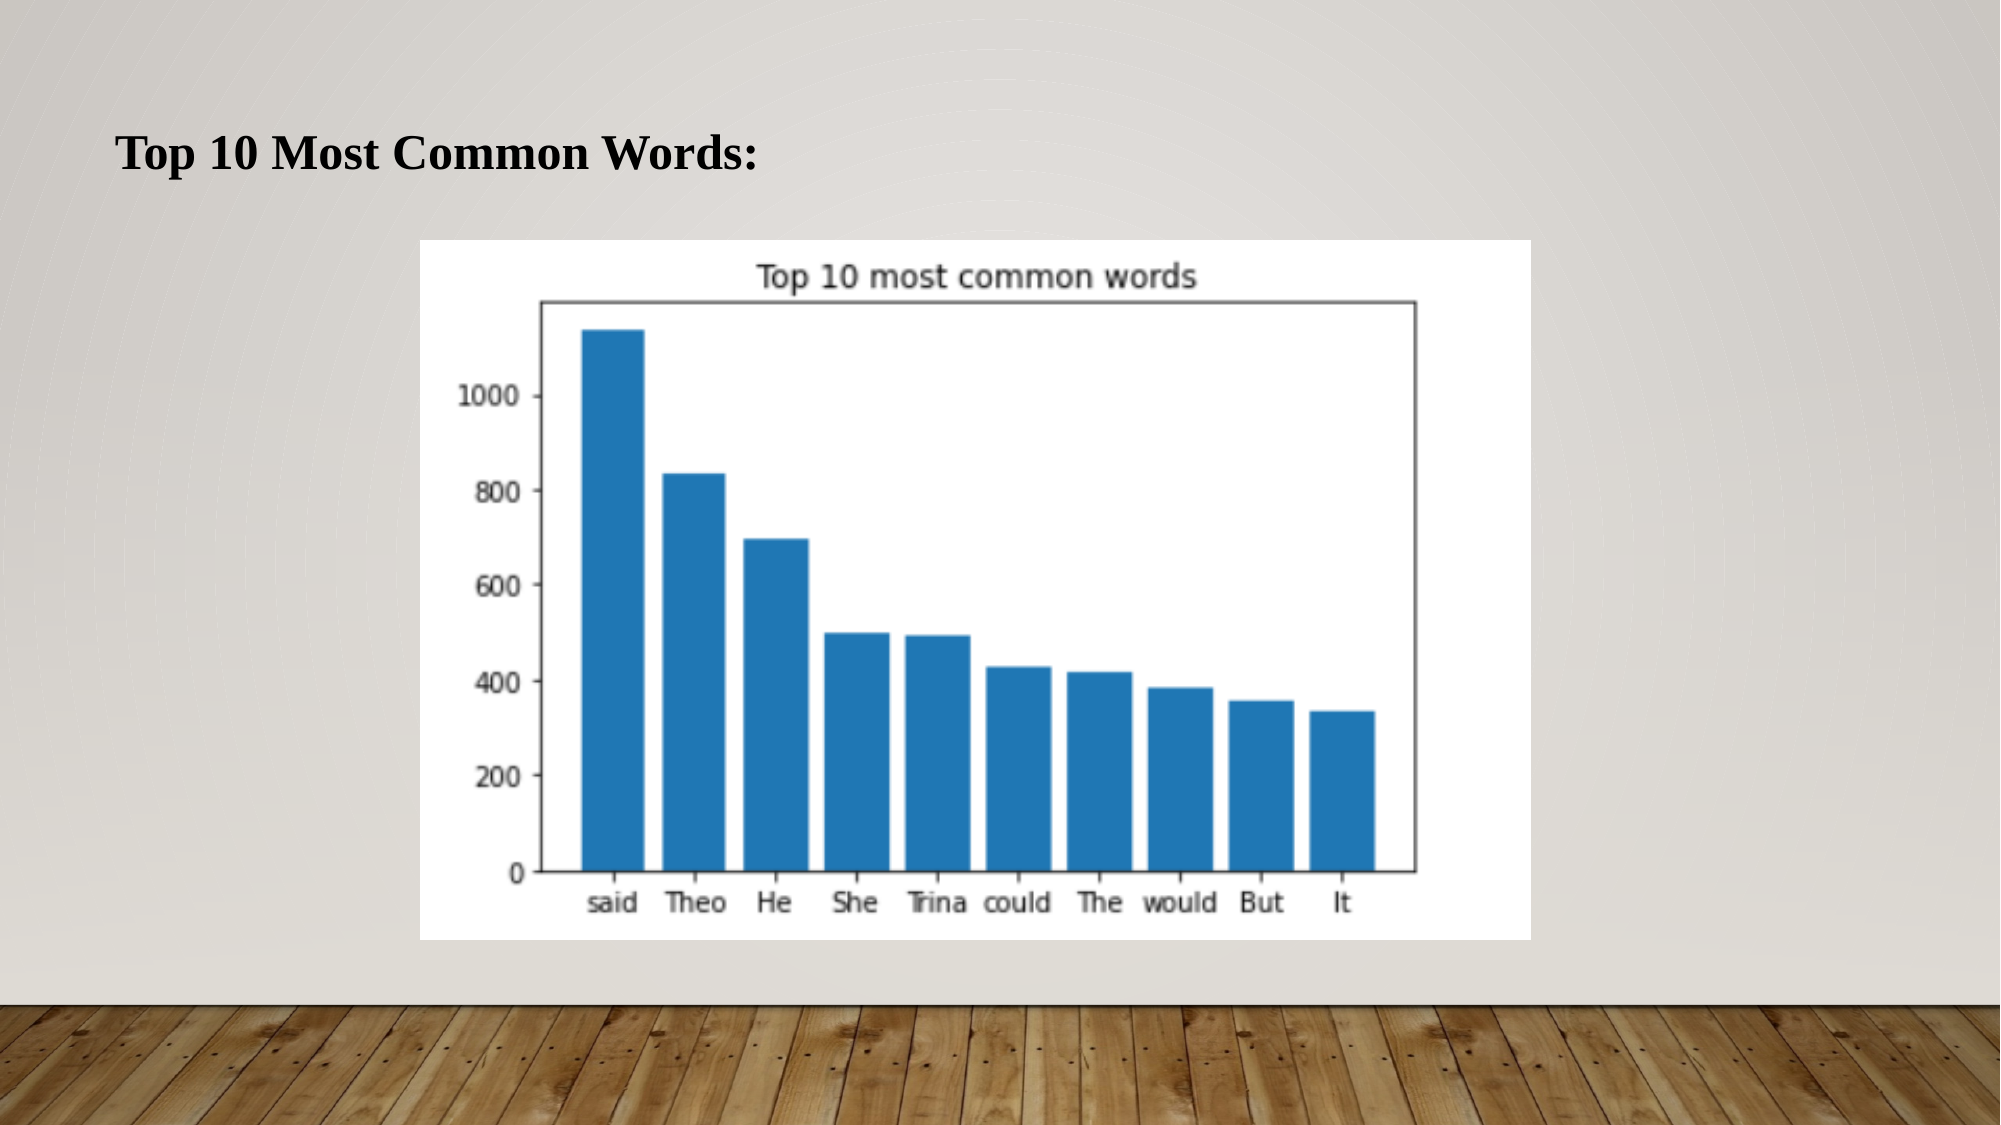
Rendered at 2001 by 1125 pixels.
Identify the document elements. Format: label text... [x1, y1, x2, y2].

picture [419, 239, 1531, 940]
text_box Top 10 Most Common Words: [99, 111, 803, 187]
picture [0, 1005, 2000, 1125]
